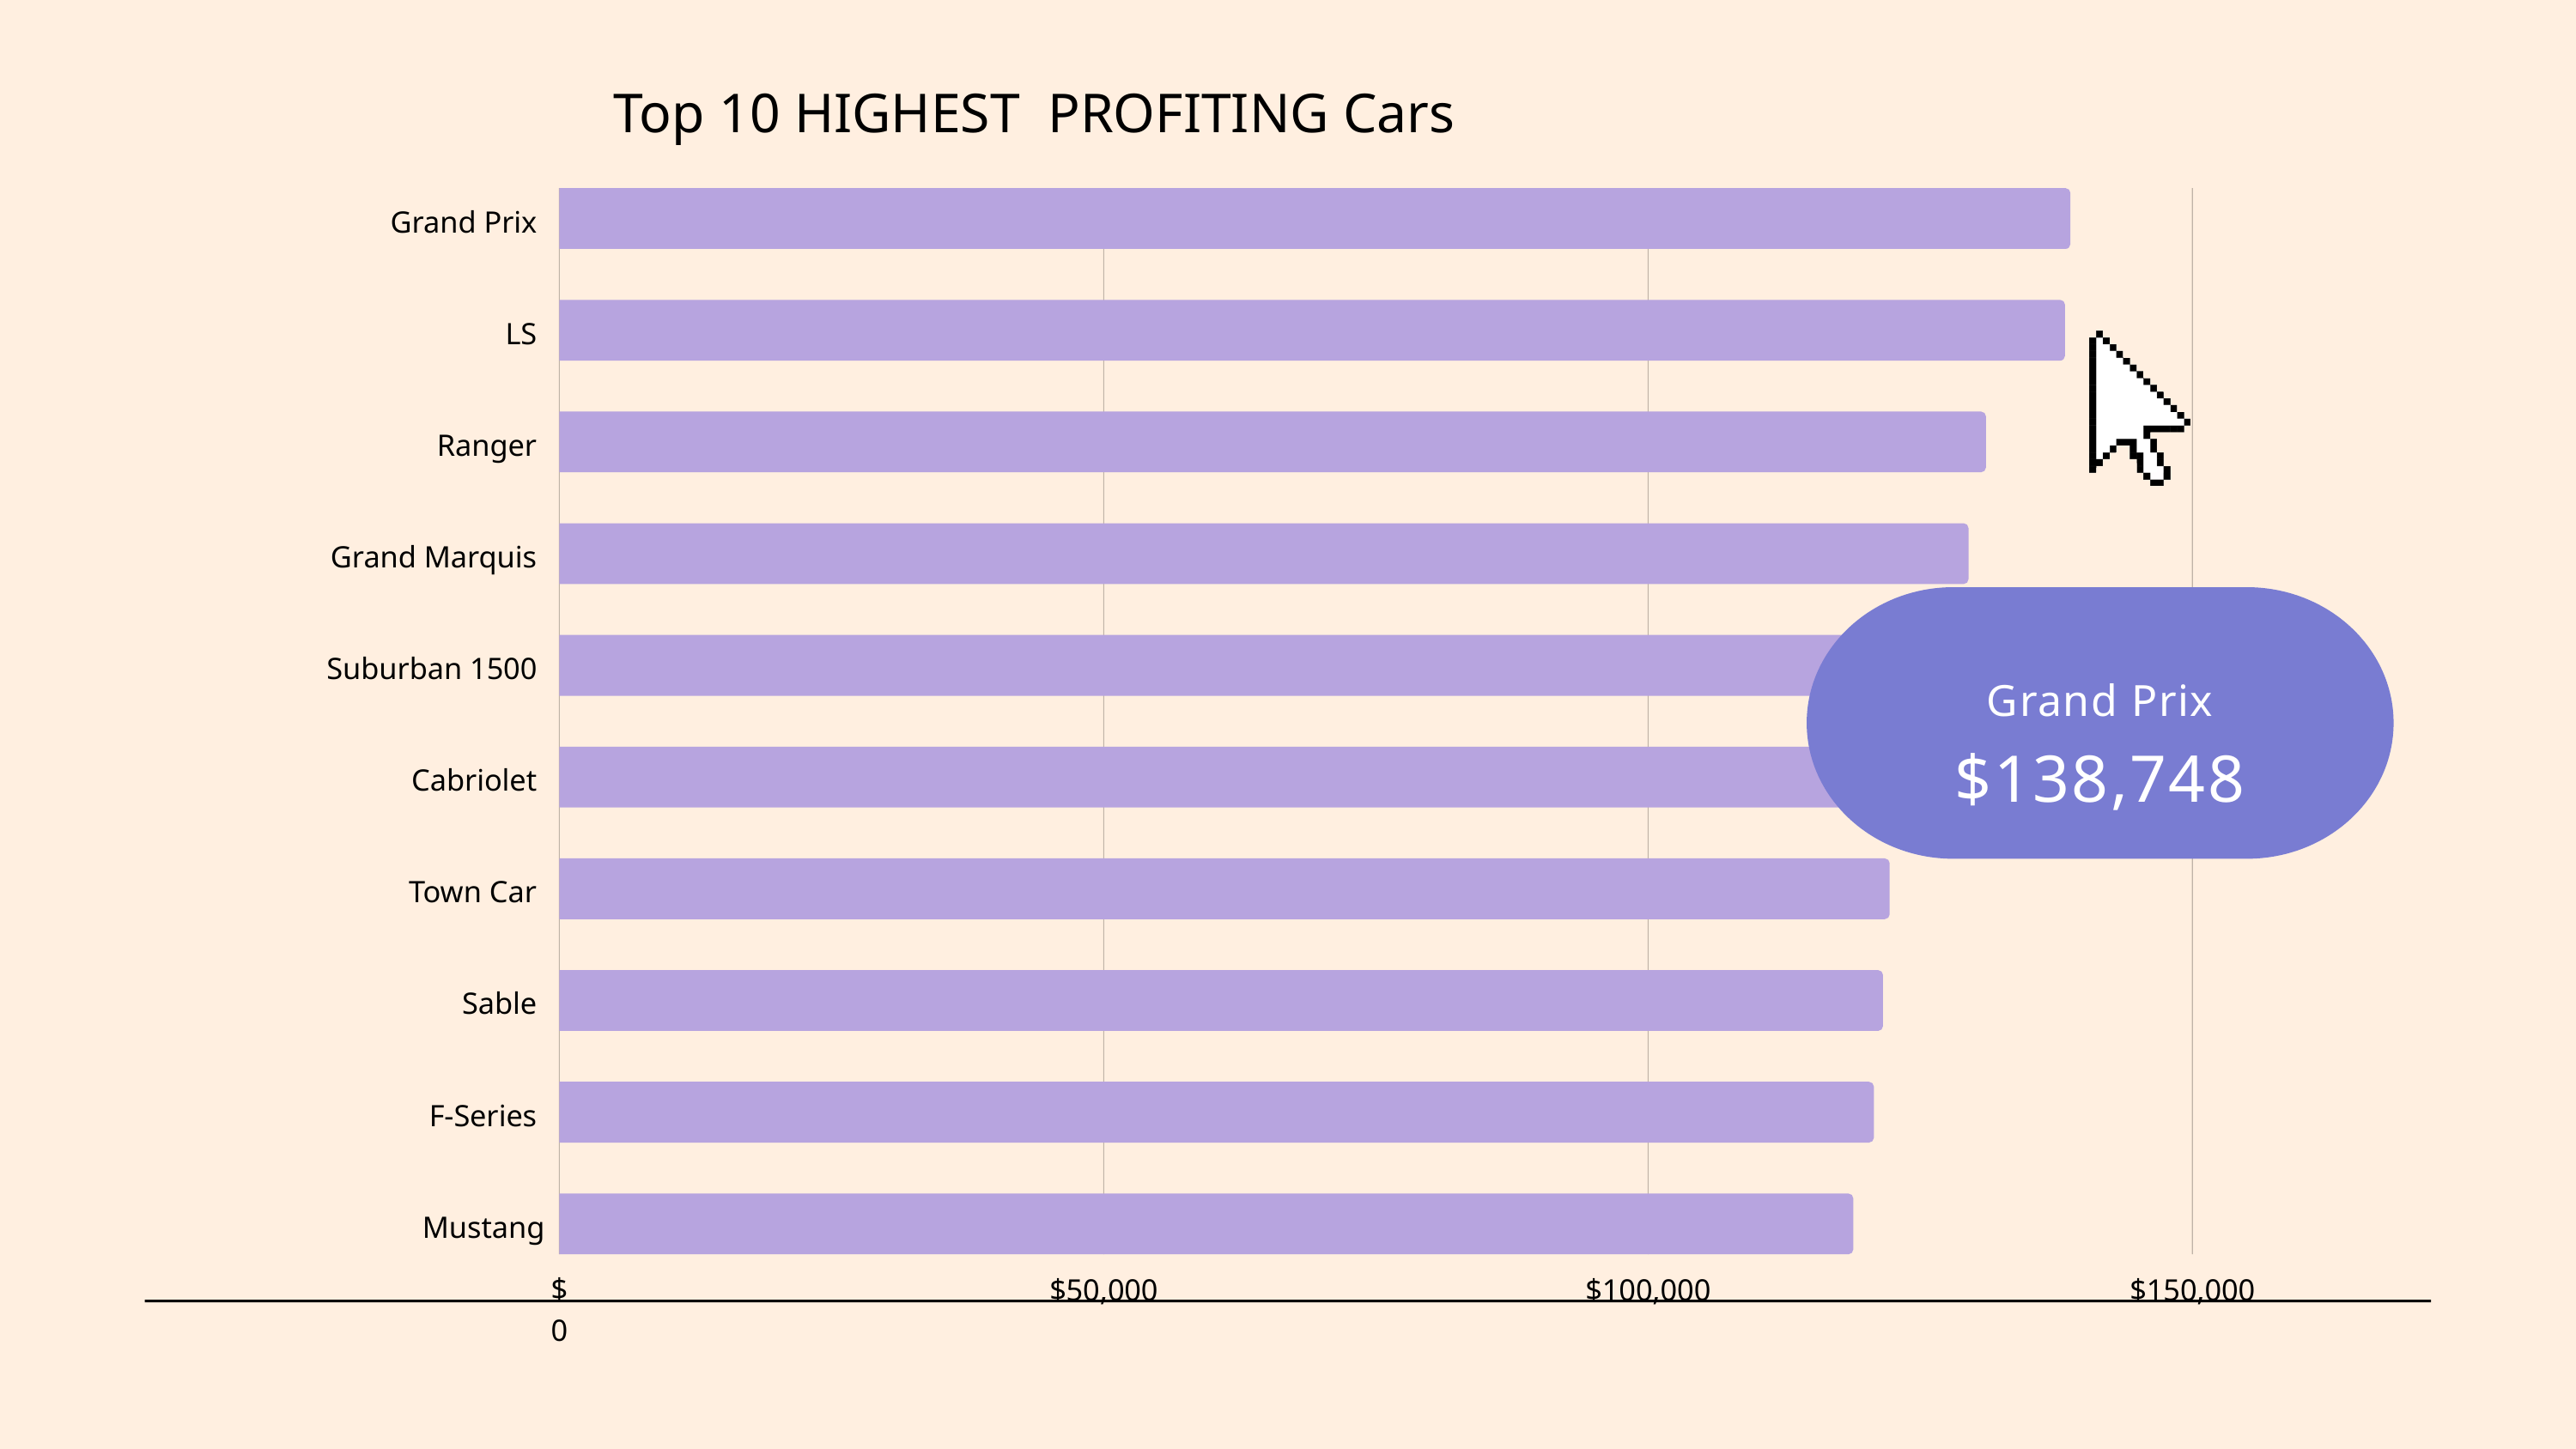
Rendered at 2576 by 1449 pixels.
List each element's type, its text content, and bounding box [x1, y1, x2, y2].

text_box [319, 187, 2257, 1304]
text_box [1806, 586, 2394, 859]
picture [1880, 144, 2191, 486]
text_box Top 10 HIGHEST PROFITING Cars [613, 63, 1963, 144]
